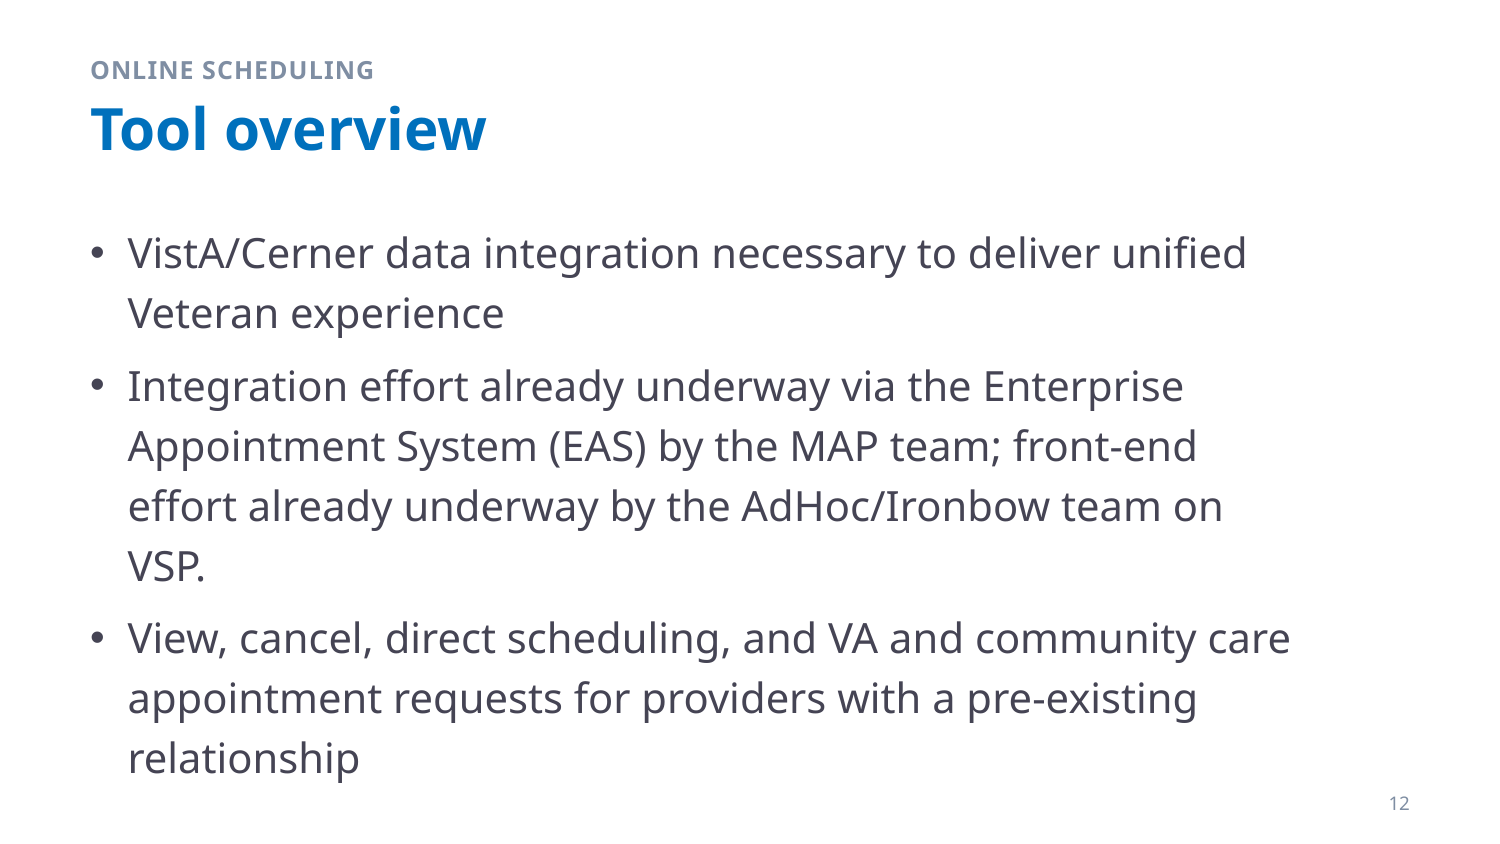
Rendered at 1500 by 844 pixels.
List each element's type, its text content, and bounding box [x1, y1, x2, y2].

list VistA/Cerner data integration necessary to deliver unified Veteran experience Integration effort already underway via the Enterprise Appointment System (EAS) by the MAP team; front-end effort already underway by the AdHoc/Ironbow team on VSP. View, cancel, direct scheduling, and VA and community care appointment requests for providers with a pre-existing relationship [75, 209, 1313, 760]
list Online Scheduling [75, 40, 1313, 85]
title Tool overview [75, 85, 1313, 188]
slide_number 12 [1312, 782, 1425, 827]
